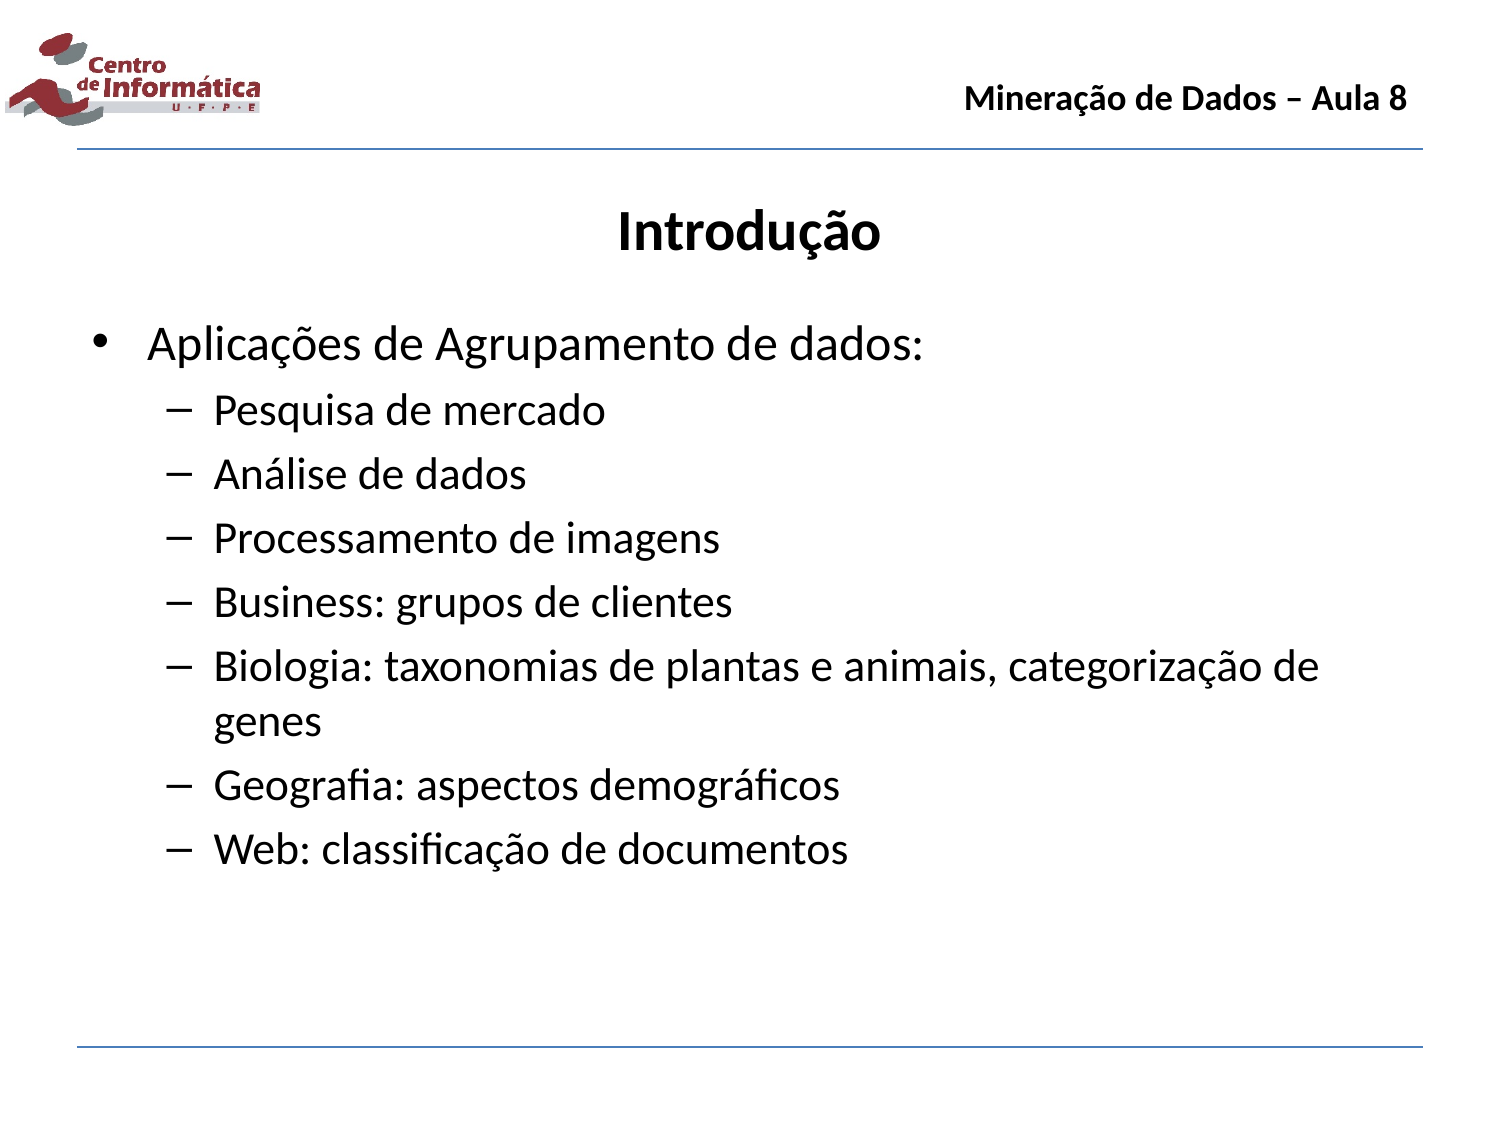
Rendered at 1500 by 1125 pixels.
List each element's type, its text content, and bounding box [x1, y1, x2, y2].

picture [5, 33, 260, 126]
list Mineração de Dados – Aula 8 [301, 66, 1424, 126]
list Aplicações de Agrupamento de dados: Pesquisa de mercado Análise de dados Processamento de imagens Business: grupos de clientes Biologia: taxonomias de plantas e animais, categorização de genes Geografia: aspectos demográficos Web: classificação de documentos [76, 302, 1424, 1035]
list Introdução [76, 184, 1424, 267]
